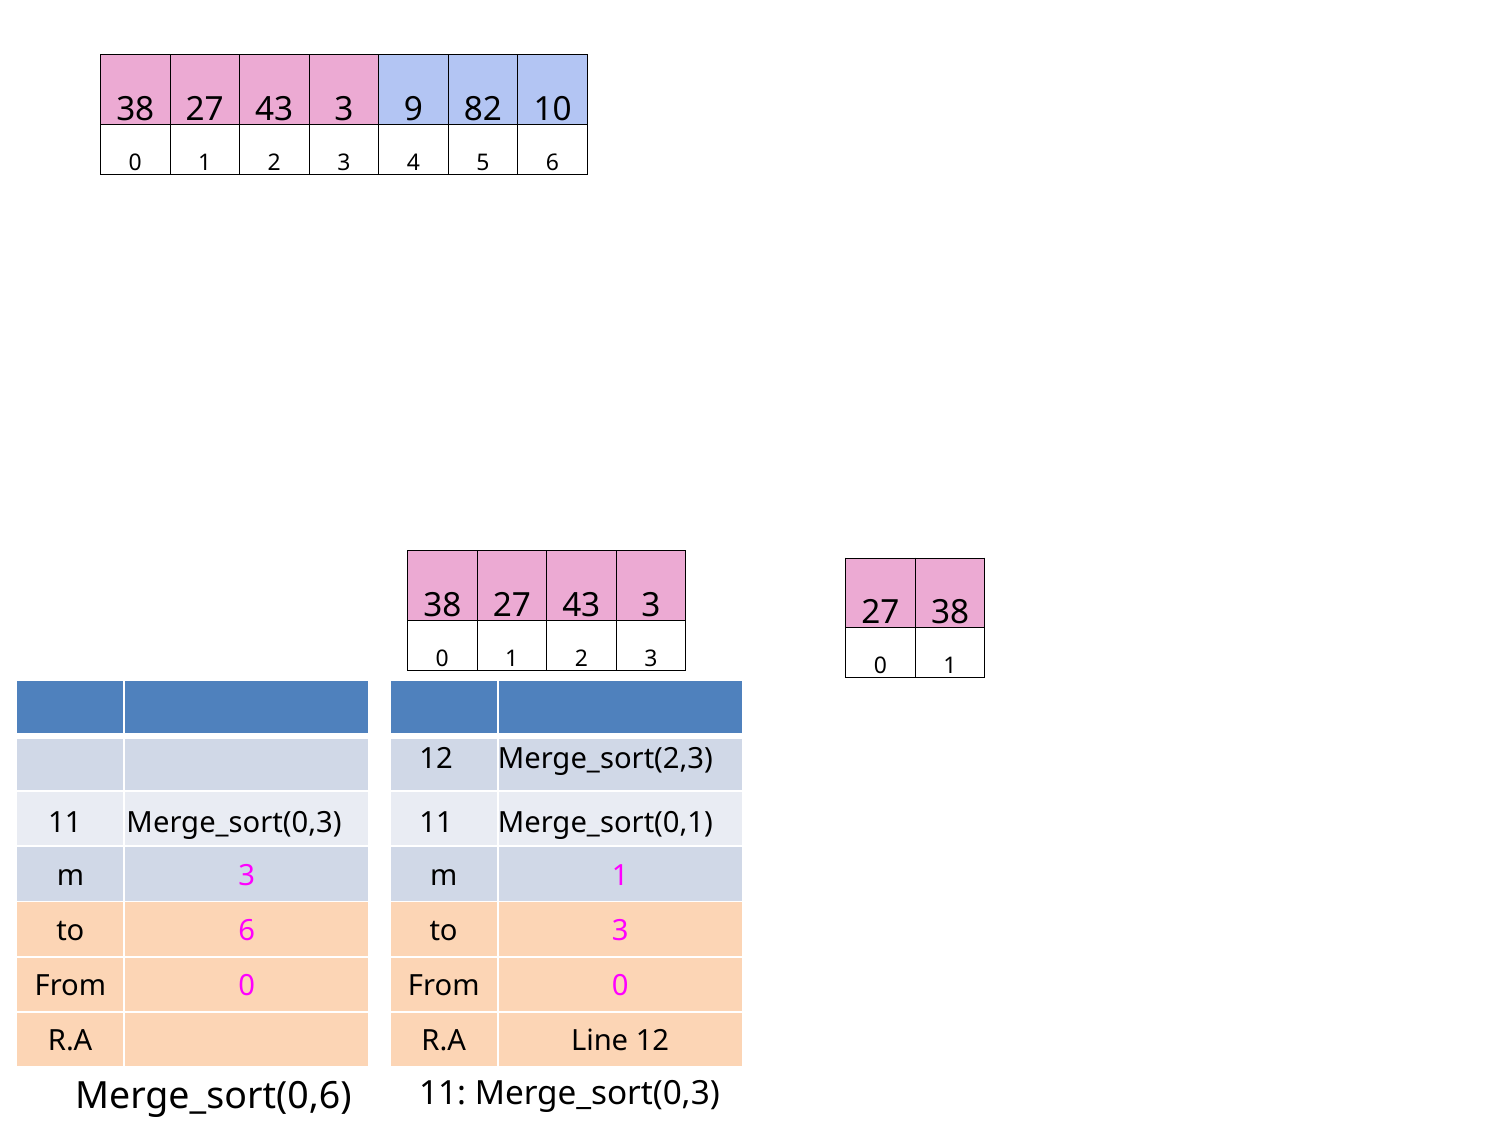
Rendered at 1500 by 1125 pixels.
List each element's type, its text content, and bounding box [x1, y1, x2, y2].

table_header 3 [310, 55, 378, 124]
table_cell From [17, 958, 123, 1011]
table_cell 3 [125, 847, 368, 901]
table_cell [17, 792, 123, 845]
table_cell to [17, 902, 123, 956]
table_header 9 [379, 55, 448, 124]
table_cell 2 [547, 621, 616, 670]
table_cell [499, 792, 742, 845]
table_cell 1 [171, 125, 239, 174]
table_cell 6 [125, 902, 368, 956]
table_cell [125, 792, 368, 845]
table_header 3 [617, 551, 685, 620]
table_cell From [391, 958, 497, 1011]
table_cell R.A [17, 1013, 123, 1066]
table_header [125, 681, 368, 733]
table_cell [499, 739, 742, 790]
table_header 27 [846, 559, 915, 627]
table_cell 3 [499, 902, 742, 956]
table_cell [391, 739, 497, 790]
table_cell 0 [125, 958, 368, 1011]
table_header 10 [518, 55, 587, 124]
table_header 38 [916, 559, 984, 627]
table_cell 4 [379, 125, 448, 174]
table_cell [125, 739, 368, 790]
table_cell 3 [310, 125, 378, 174]
table_header 27 [171, 55, 239, 124]
text_box 11: Merge_sort(0,3) [404, 1063, 735, 1119]
table_cell to [391, 902, 497, 956]
table_cell 0 [846, 628, 915, 677]
table_cell m [391, 847, 497, 901]
text_box [830, 535, 1000, 679]
table_header [499, 681, 742, 733]
table_cell 1 [499, 847, 742, 901]
table_header 82 [449, 55, 517, 124]
table_cell R.A [391, 1013, 497, 1066]
table_header 27 [478, 551, 546, 620]
table_header 38 [101, 55, 170, 124]
table_cell 3 [617, 621, 685, 670]
table_header 43 [240, 55, 309, 124]
table_cell m [17, 847, 123, 901]
table_cell [391, 792, 497, 845]
text_box 11 Merge_sort(0,3) [29, 795, 361, 846]
text_box 12 Merge_sort(2,3) [400, 731, 732, 782]
table_cell [125, 1013, 368, 1066]
table_header [17, 681, 123, 733]
table_cell 6 [518, 125, 587, 174]
table_cell 0 [408, 621, 477, 670]
table_cell 1 [916, 628, 984, 677]
table_header [391, 681, 497, 733]
table_header 38 [408, 551, 477, 620]
table_cell [17, 739, 123, 790]
table_cell 1 [478, 621, 546, 670]
text_box 11 Merge_sort(0,1) [400, 795, 732, 846]
table_header 43 [547, 551, 616, 620]
table_cell 2 [240, 125, 309, 174]
table_cell 5 [449, 125, 517, 174]
table_cell 0 [101, 125, 170, 174]
table_cell Line 12 [499, 1013, 742, 1066]
table_cell 0 [499, 958, 742, 1011]
text_box Merge_sort(0,6) [60, 1063, 367, 1124]
